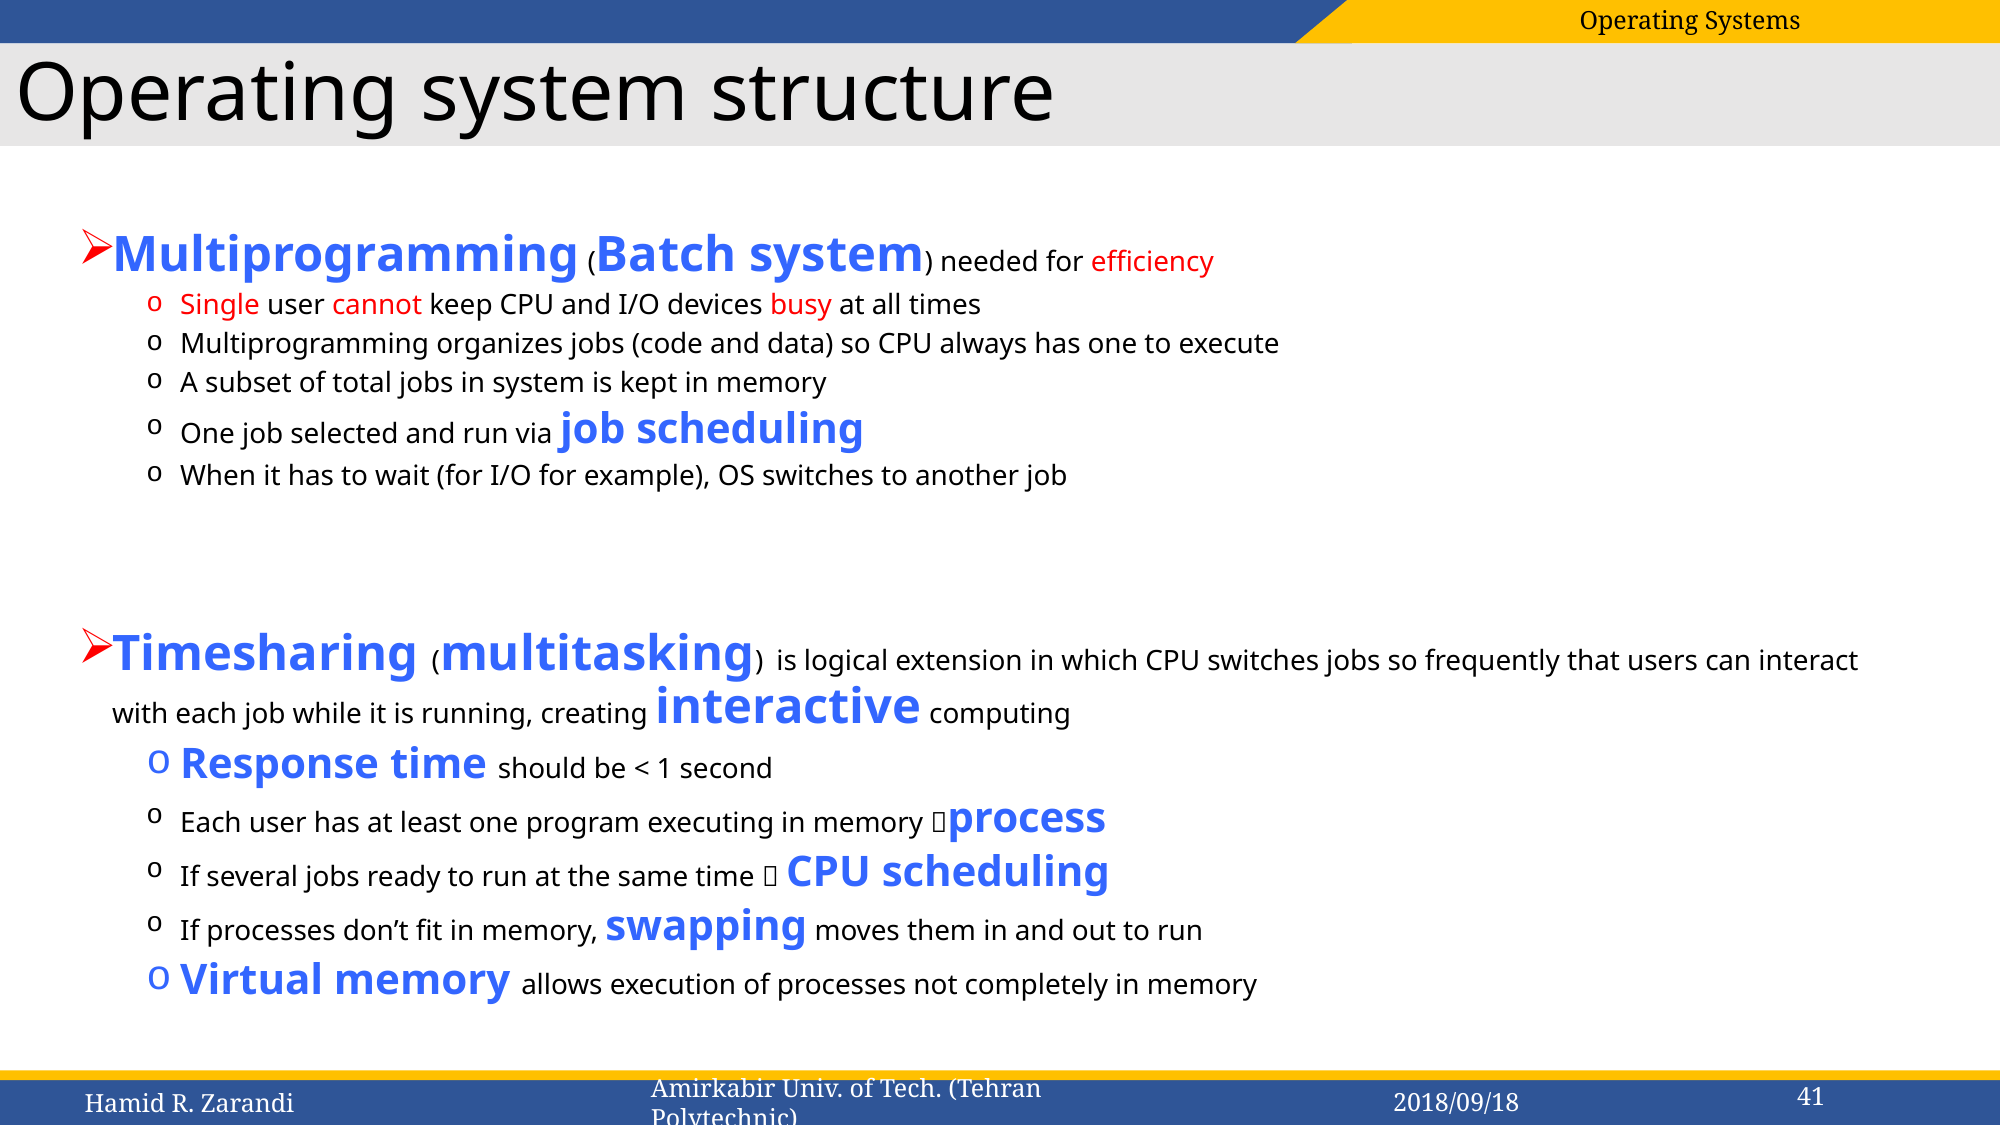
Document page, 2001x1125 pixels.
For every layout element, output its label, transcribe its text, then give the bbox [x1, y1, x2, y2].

list Multiprogramming (Batch system) needed for efficiency Single user cannot keep CPU and I/O devices busy at all times Multiprogramming organizes jobs (code and data) so CPU always has one to execute A subset of total jobs in system is kept in memory One job selected and run via job scheduling When it has to wait (for I/O for example), OS switches to another job Timesharing (multitasking) is logical extension in which CPU switches jobs so frequently that users can interact with each job while it is running, creating interactive computing Response time should be < 1 second Each user has at least one program executing in memory process If several jobs ready to run at the same time  CPU scheduling If processes don’t fit in memory, swapping moves them in and out to run Virtual memory allows execution of processes not completely in memory [63, 170, 1937, 1014]
title Operating system structure [0, 43, 2000, 146]
